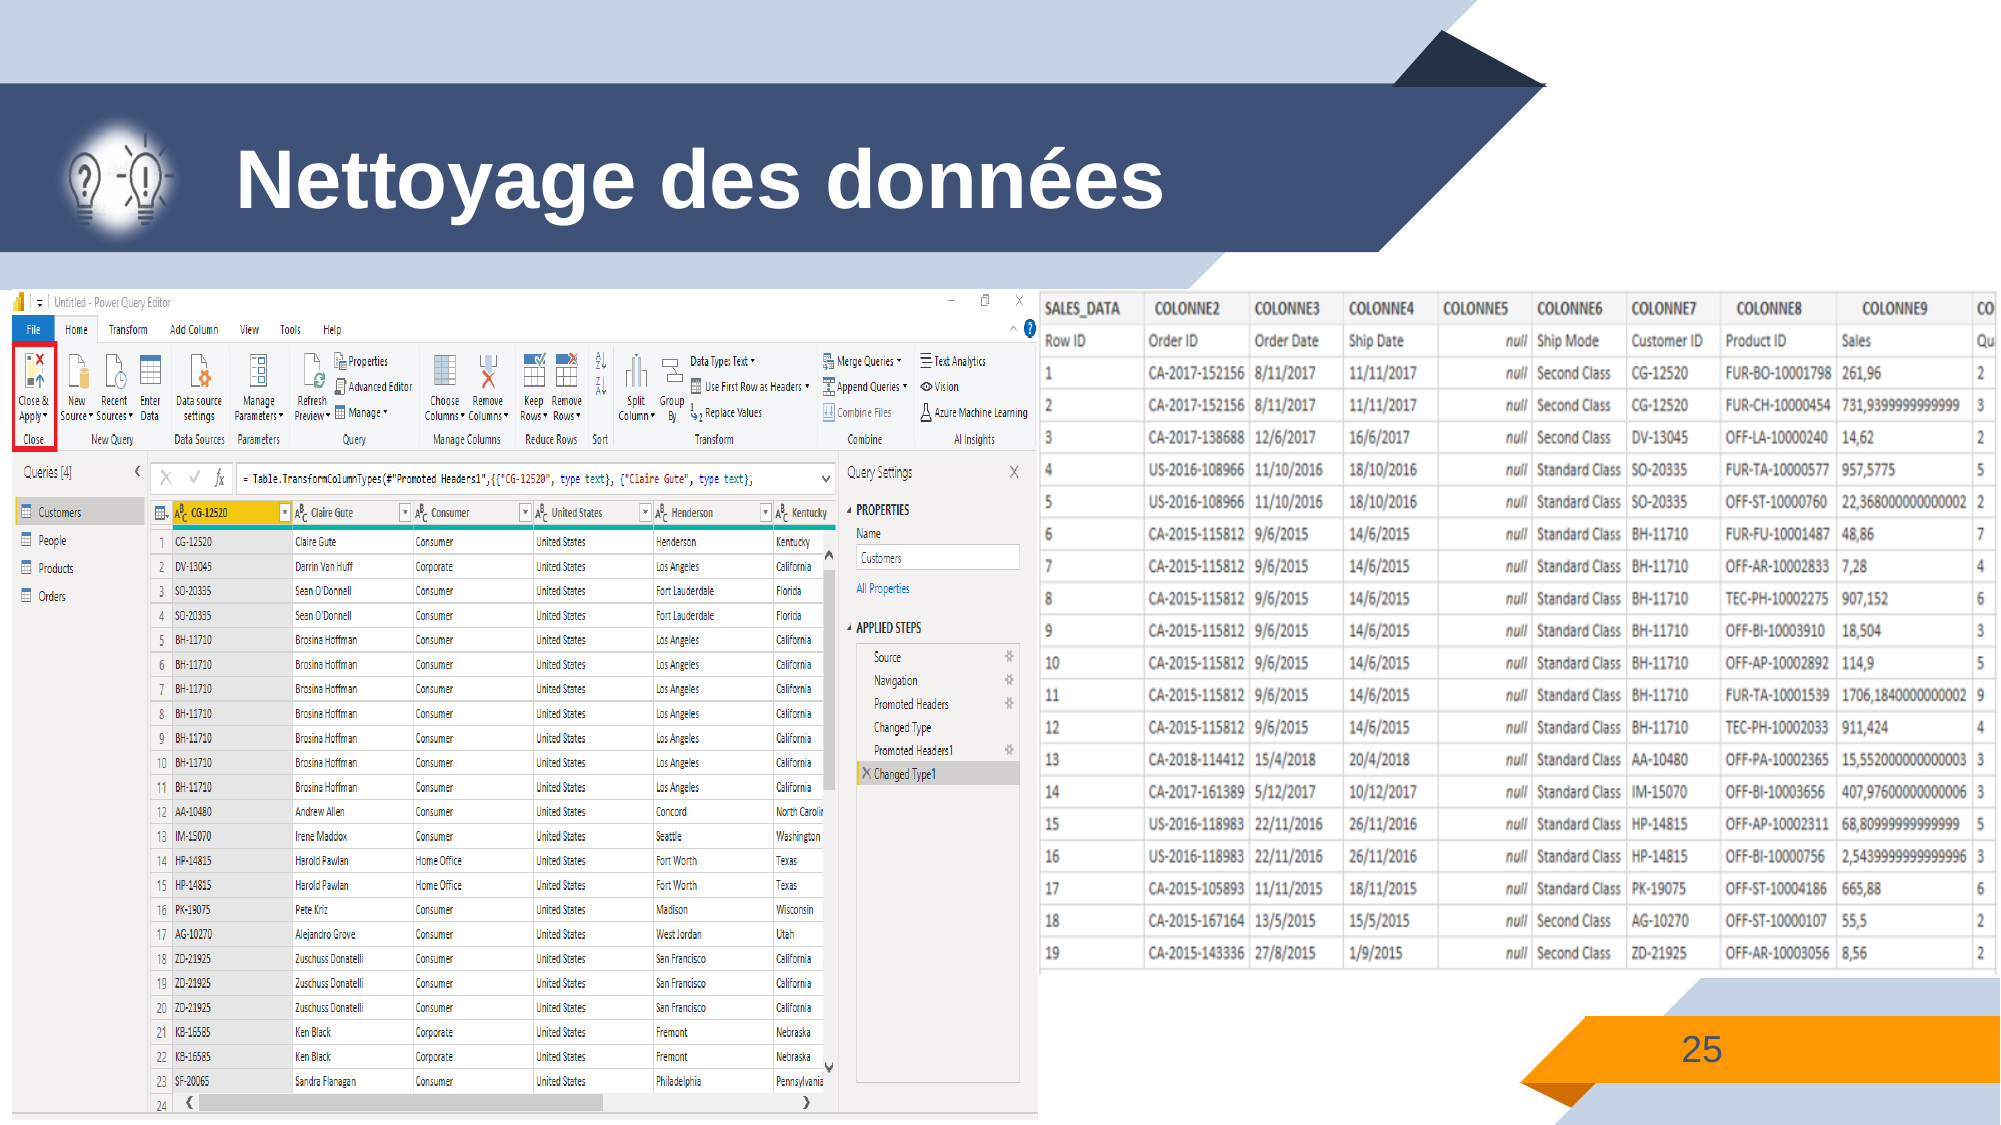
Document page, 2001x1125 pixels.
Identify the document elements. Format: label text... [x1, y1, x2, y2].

slide_number 25 [1675, 1026, 1730, 1125]
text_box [0, 0, 1548, 291]
picture [49, 105, 188, 253]
picture [12, 289, 2000, 1121]
